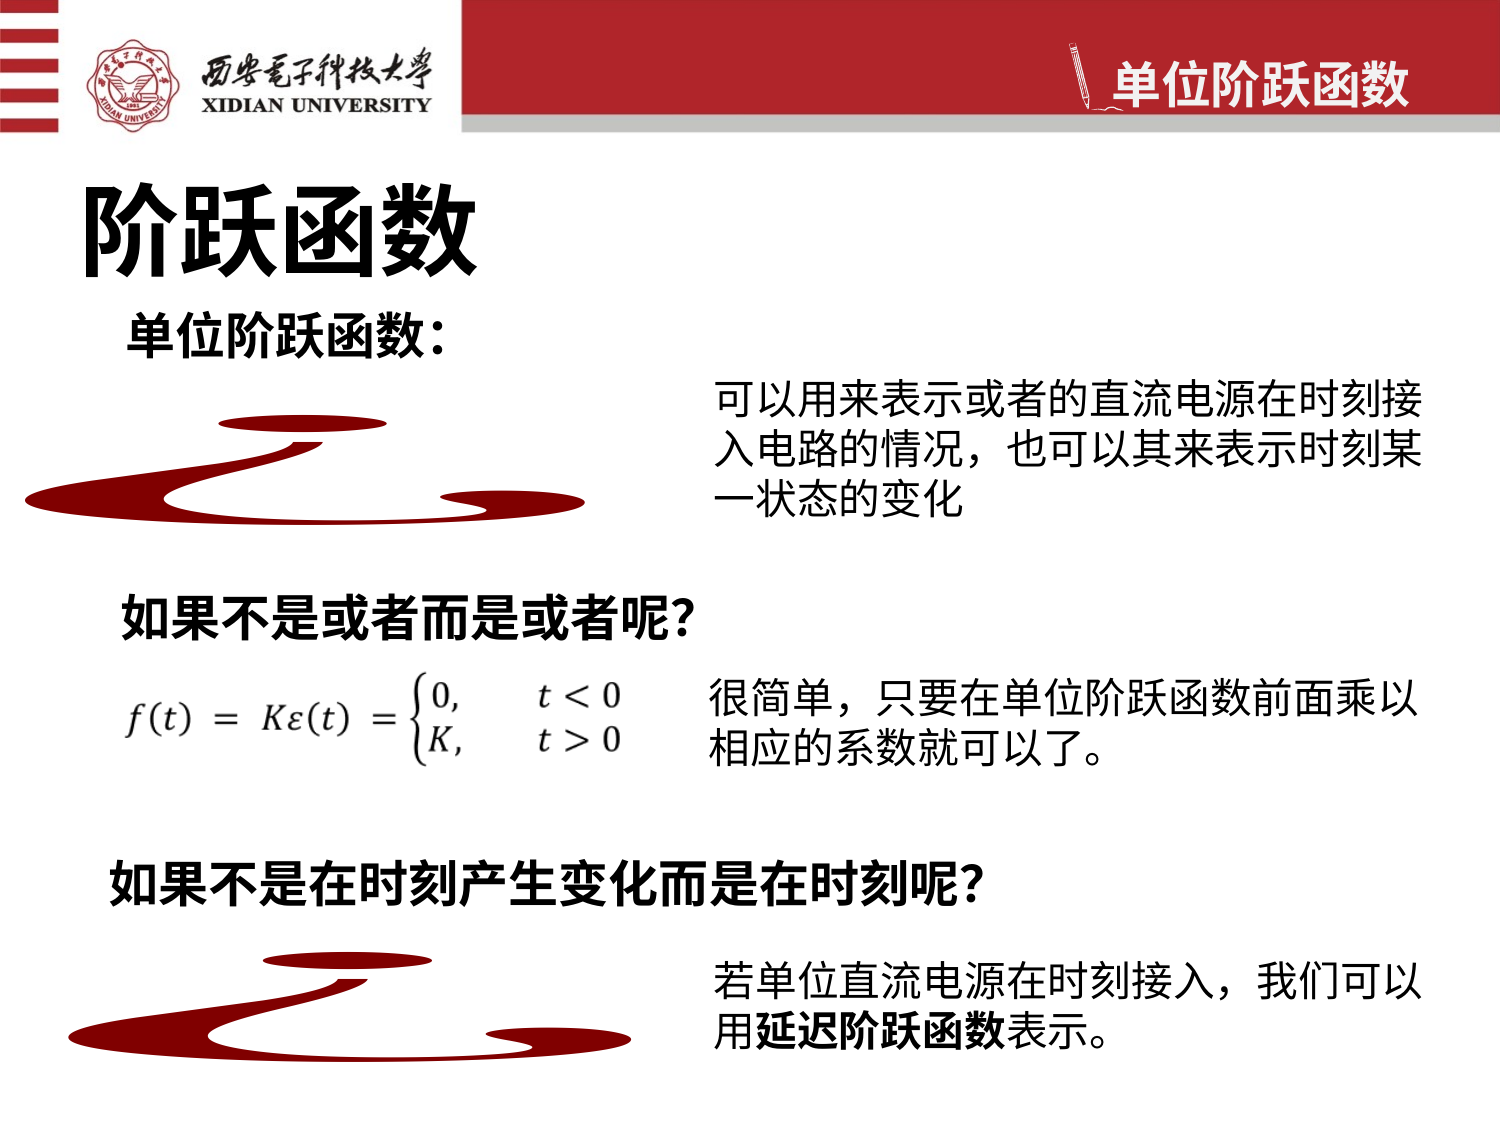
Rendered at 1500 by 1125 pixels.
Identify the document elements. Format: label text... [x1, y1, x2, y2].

text_box 阶跃函数 [64, 161, 514, 297]
text_box 很简单，只要在单位阶跃函数前面乘以相应的系数就可以了。 [694, 664, 1436, 779]
text_box 单位阶跃函数： [110, 297, 861, 373]
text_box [1068, 42, 1484, 123]
picture [0, 0, 1500, 1125]
